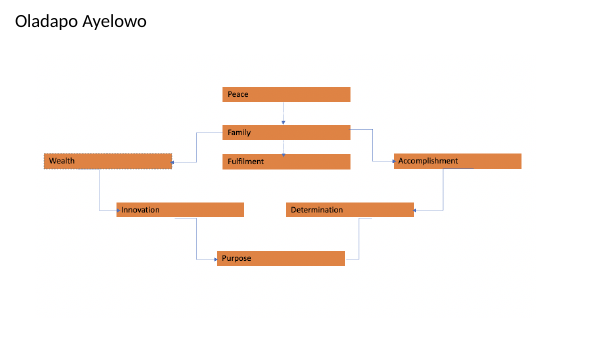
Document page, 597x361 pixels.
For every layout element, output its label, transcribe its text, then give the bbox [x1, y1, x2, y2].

title Oladapo Ayelowo [0, 3, 221, 39]
picture [35, 54, 536, 318]
